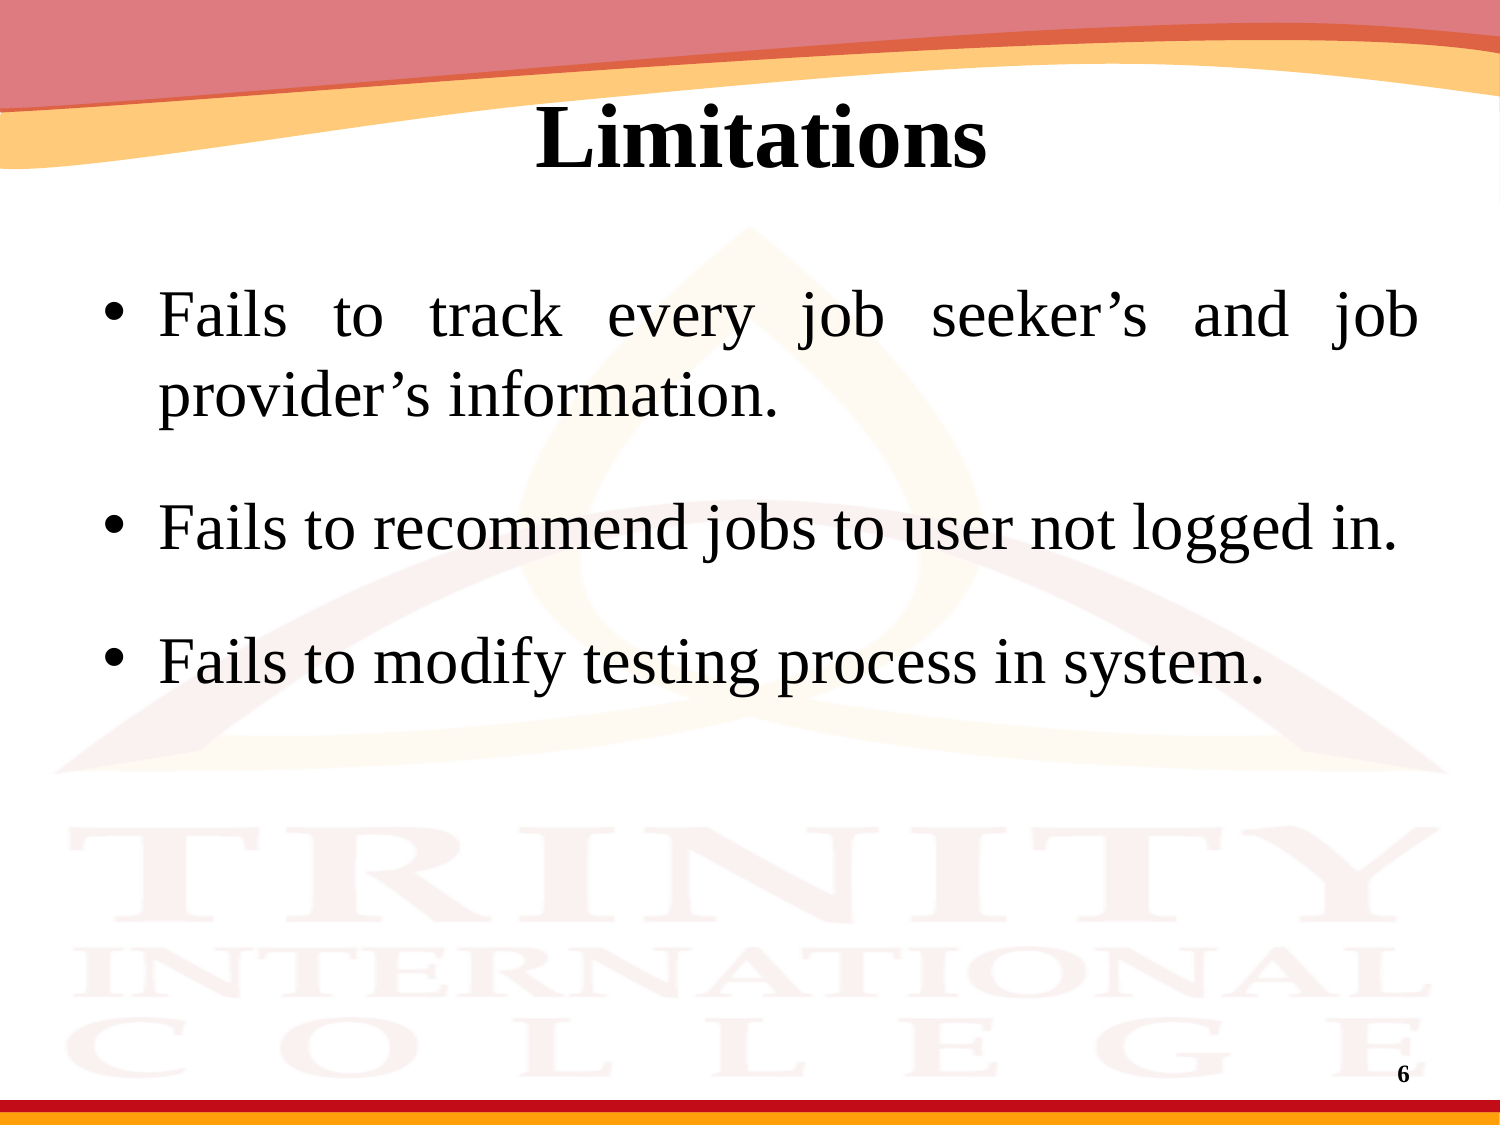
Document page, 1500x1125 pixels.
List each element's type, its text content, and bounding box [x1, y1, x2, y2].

title Limitations [87, 37, 1438, 225]
slide_number 5 [1074, 1042, 1425, 1103]
list Fails to track every job seeker’s and job provider’s information. Fails to recommend jobs to user not logged in. Fails to modify testing process in system. [87, 262, 1438, 1088]
